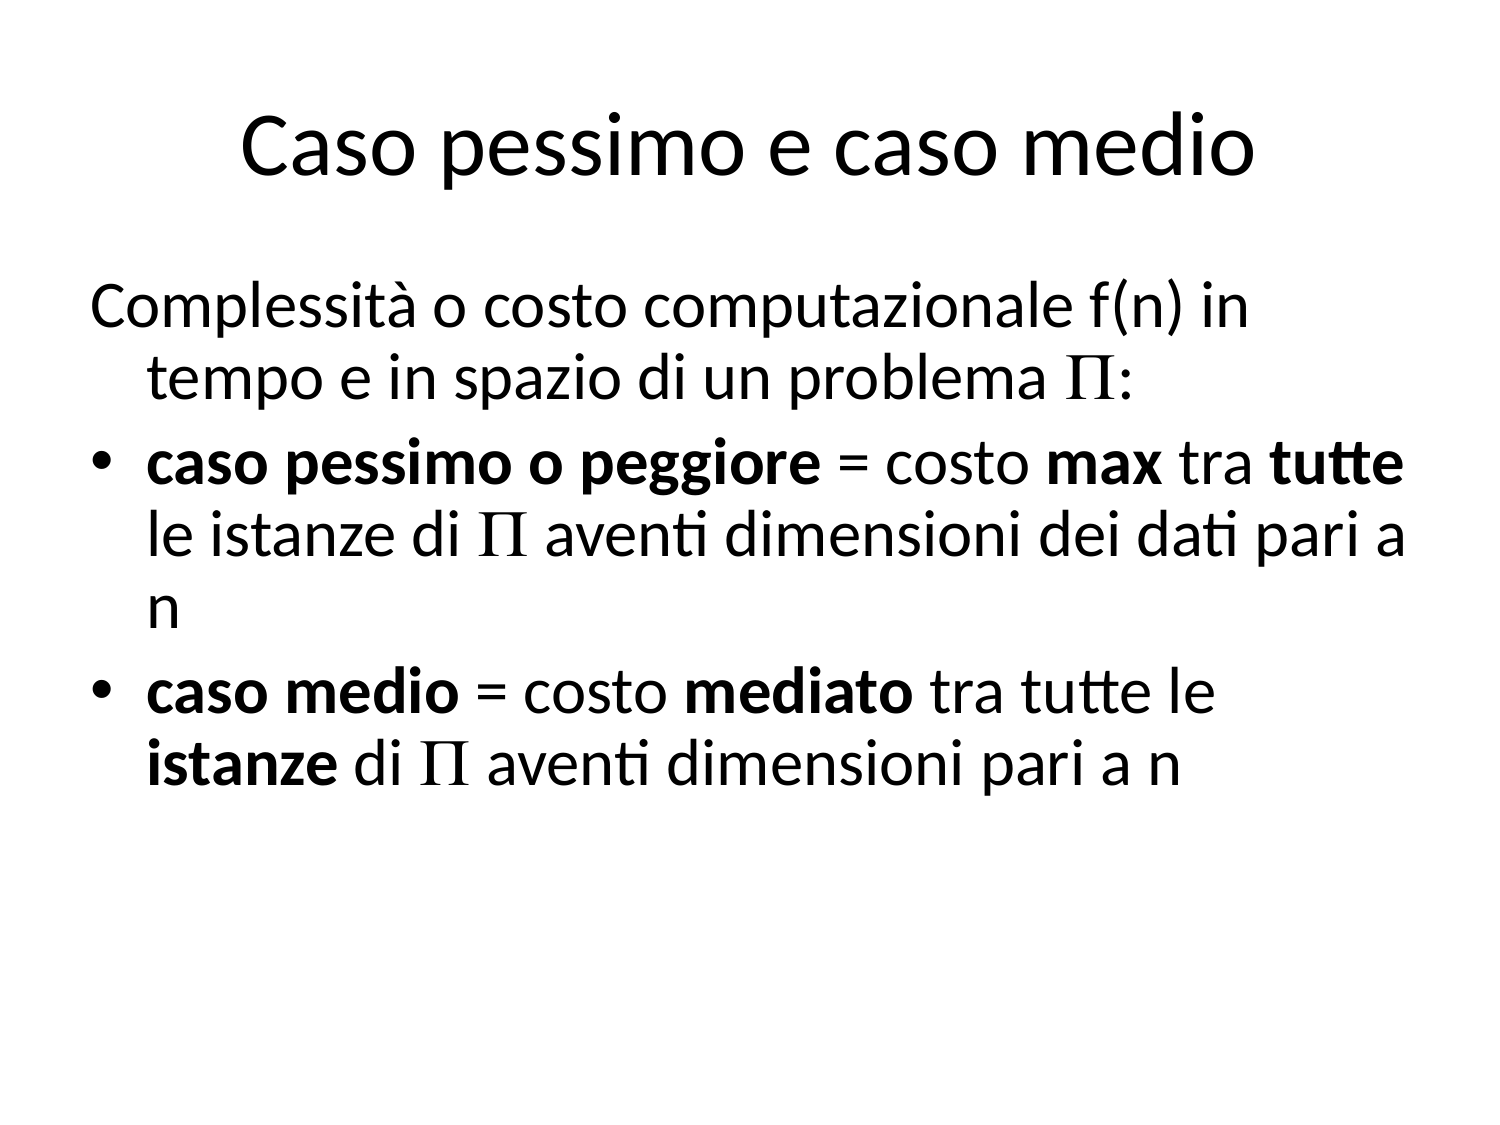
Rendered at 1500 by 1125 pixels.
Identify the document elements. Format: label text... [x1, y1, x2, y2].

title Caso pessimo e caso medio [75, 45, 1425, 233]
list Complessità o costo computazionale f(n) in tempo e in spazio di un problema : caso pessimo o peggiore = costo max tra tutte le istanze di  aventi dimensioni dei dati pari a n caso medio = costo mediato tra tutte le istanze di  aventi dimensioni pari a n [75, 262, 1425, 1005]
